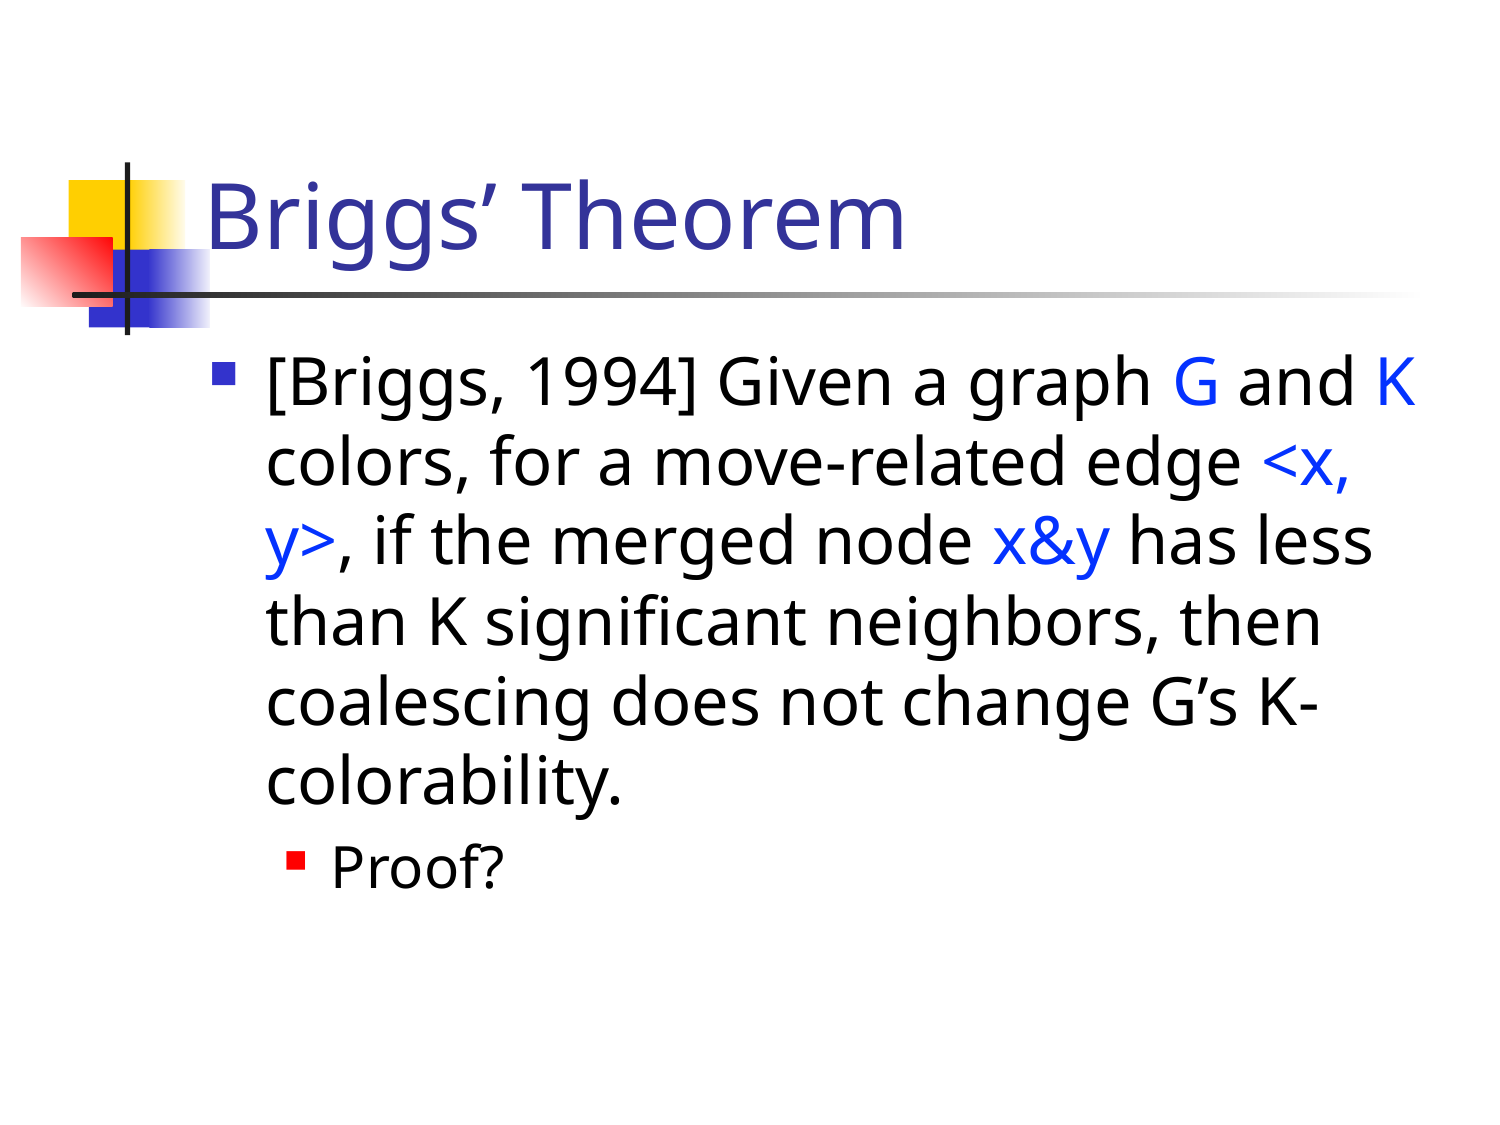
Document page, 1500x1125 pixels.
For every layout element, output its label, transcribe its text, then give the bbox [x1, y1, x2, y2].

list [Briggs, 1994] Given a graph G and K colors, for a move-related edge <x, y>, if the merged node x&y has less than K significant neighbors, then coalescing does not change G’s K-colorability. Proof? [193, 331, 1469, 1006]
title Briggs’ Theorem [188, 35, 1468, 275]
